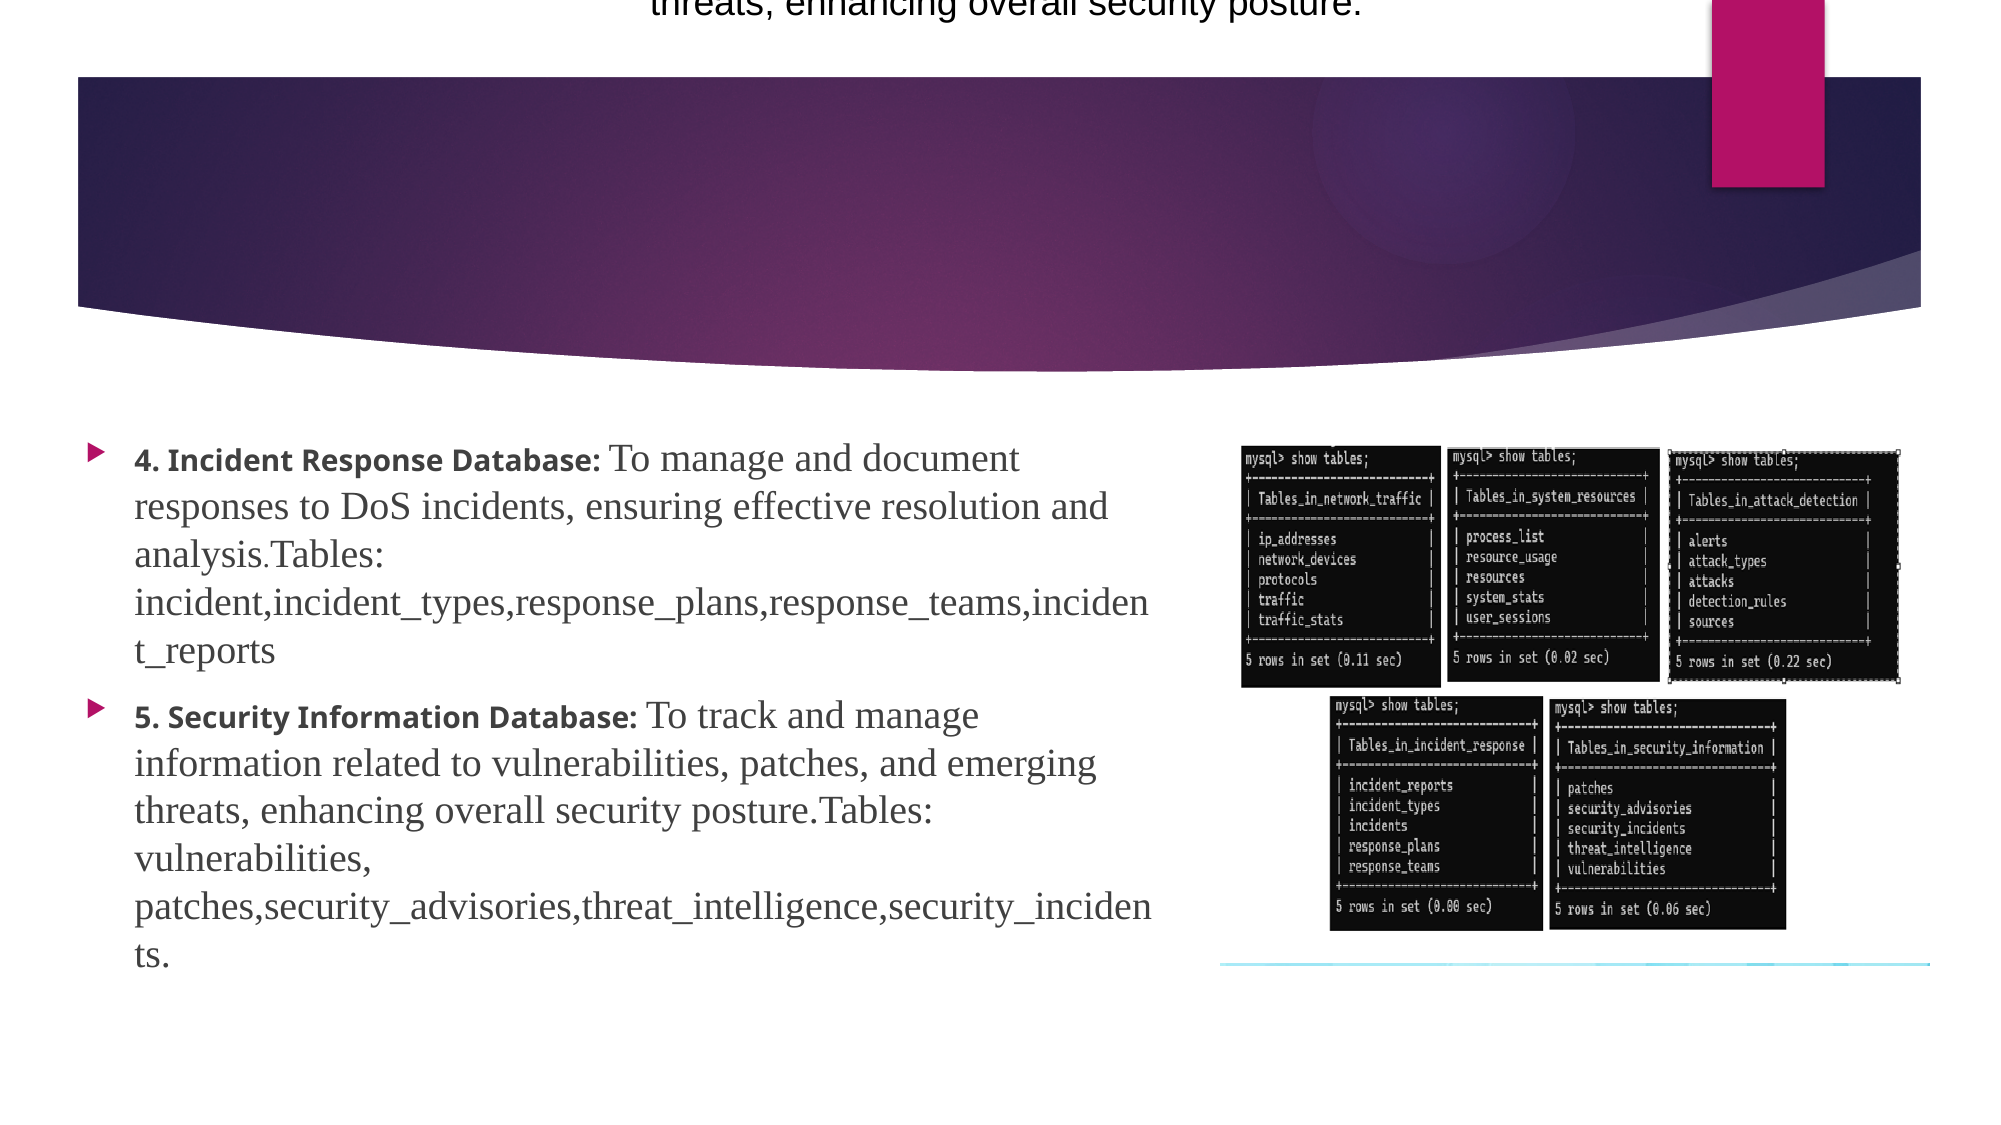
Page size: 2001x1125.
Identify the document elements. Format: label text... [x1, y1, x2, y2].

list 4. Incident Response Database: To manage and document responses to DoS incidents, ensuring effective resolution and analysis.Tables: incident,incident_types,response_plans,response_teams,incident_reports 5. Security Information Database: To track and manage information related to vulnerabilities, patches, and emerging threats, enhancing overall security posture.Tables: vulnerabilities, patches,security_advisories,threat_intelligence,security_incidents. [70, 424, 1176, 985]
text_box threats, enhancing overall security posture. [621, 0, 1379, 76]
picture [1220, 404, 1930, 966]
